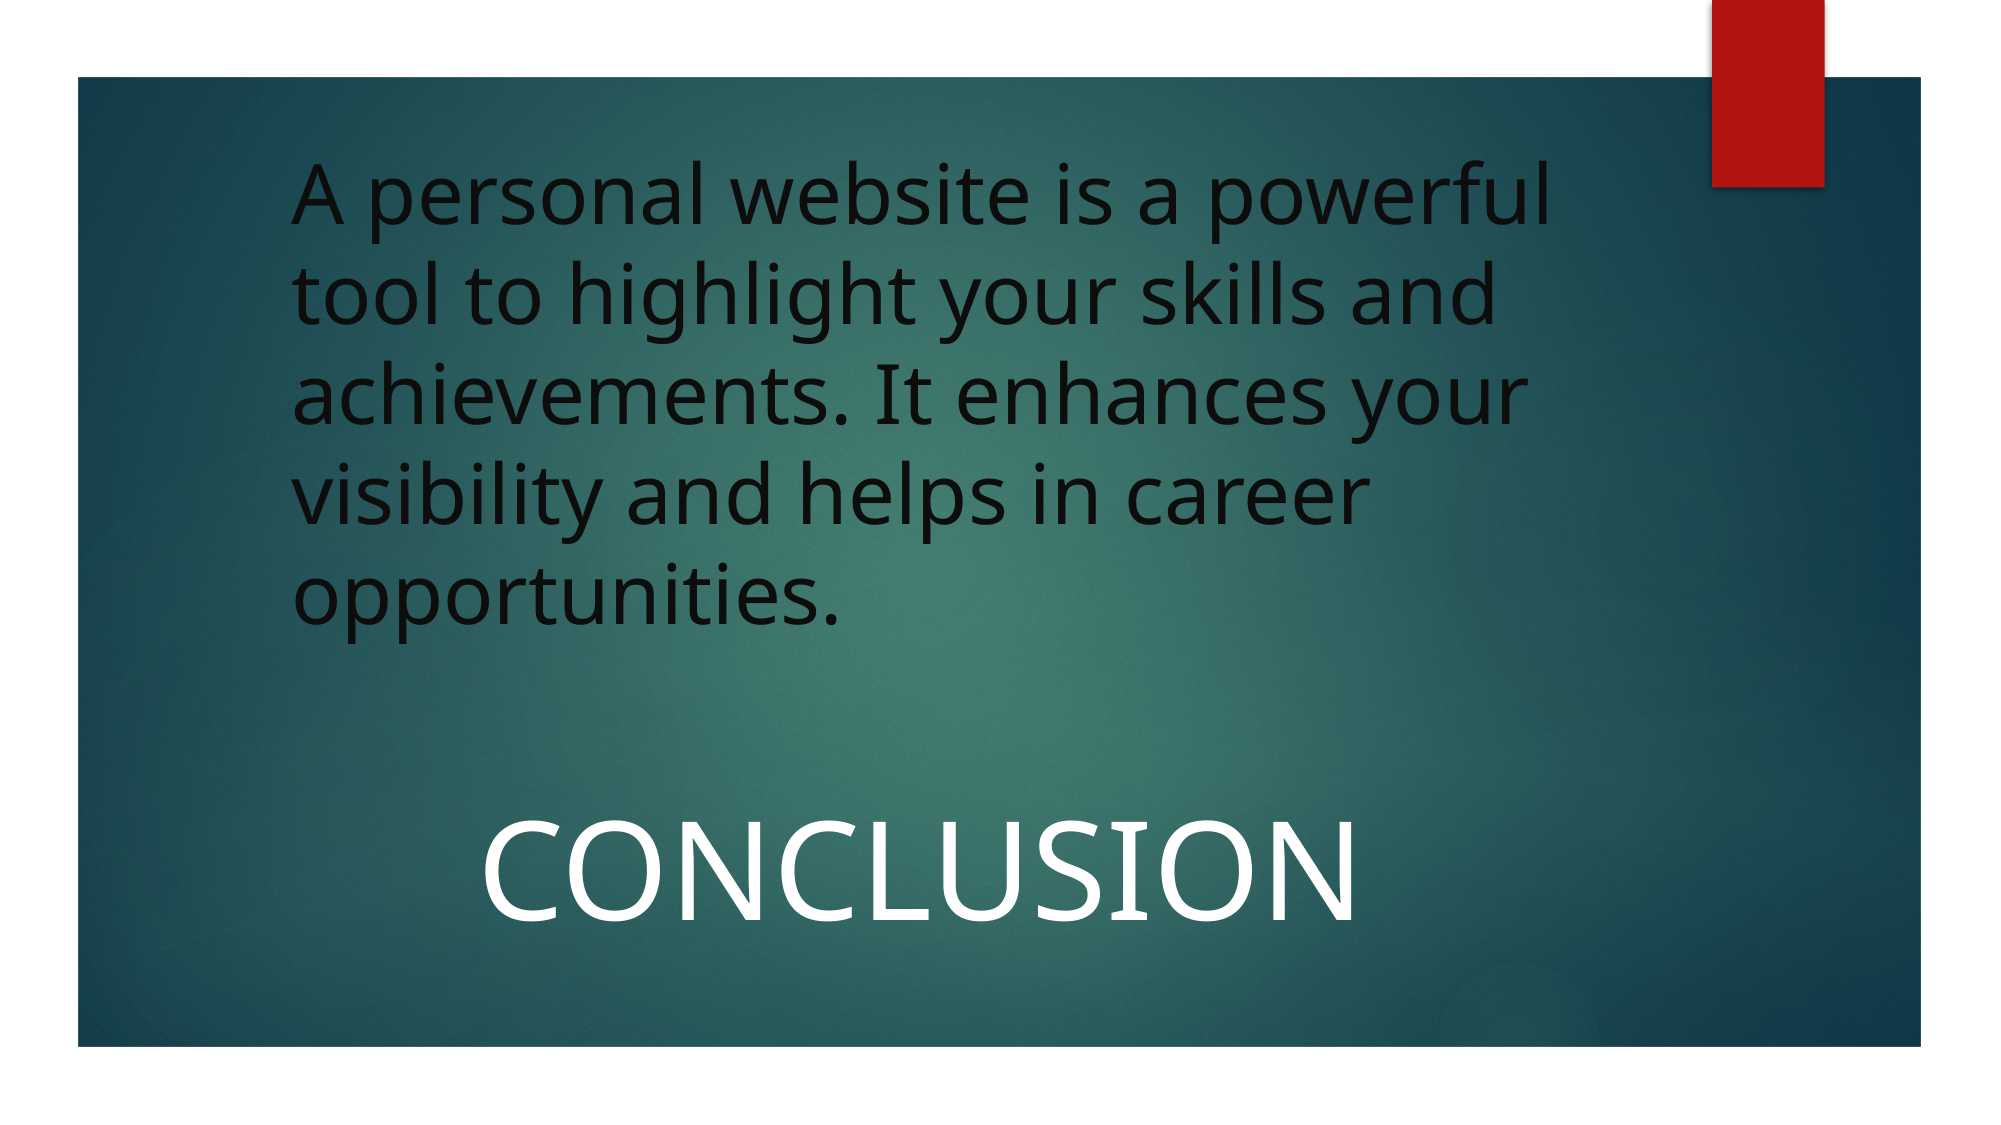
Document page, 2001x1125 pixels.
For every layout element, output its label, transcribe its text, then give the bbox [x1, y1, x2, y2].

subtitle CONCLUSION [462, 774, 1911, 917]
title A personal website is a powerful tool to highlight your skills and achievements. It enhances your visibility and helps in career opportunities. [276, 344, 1724, 784]
